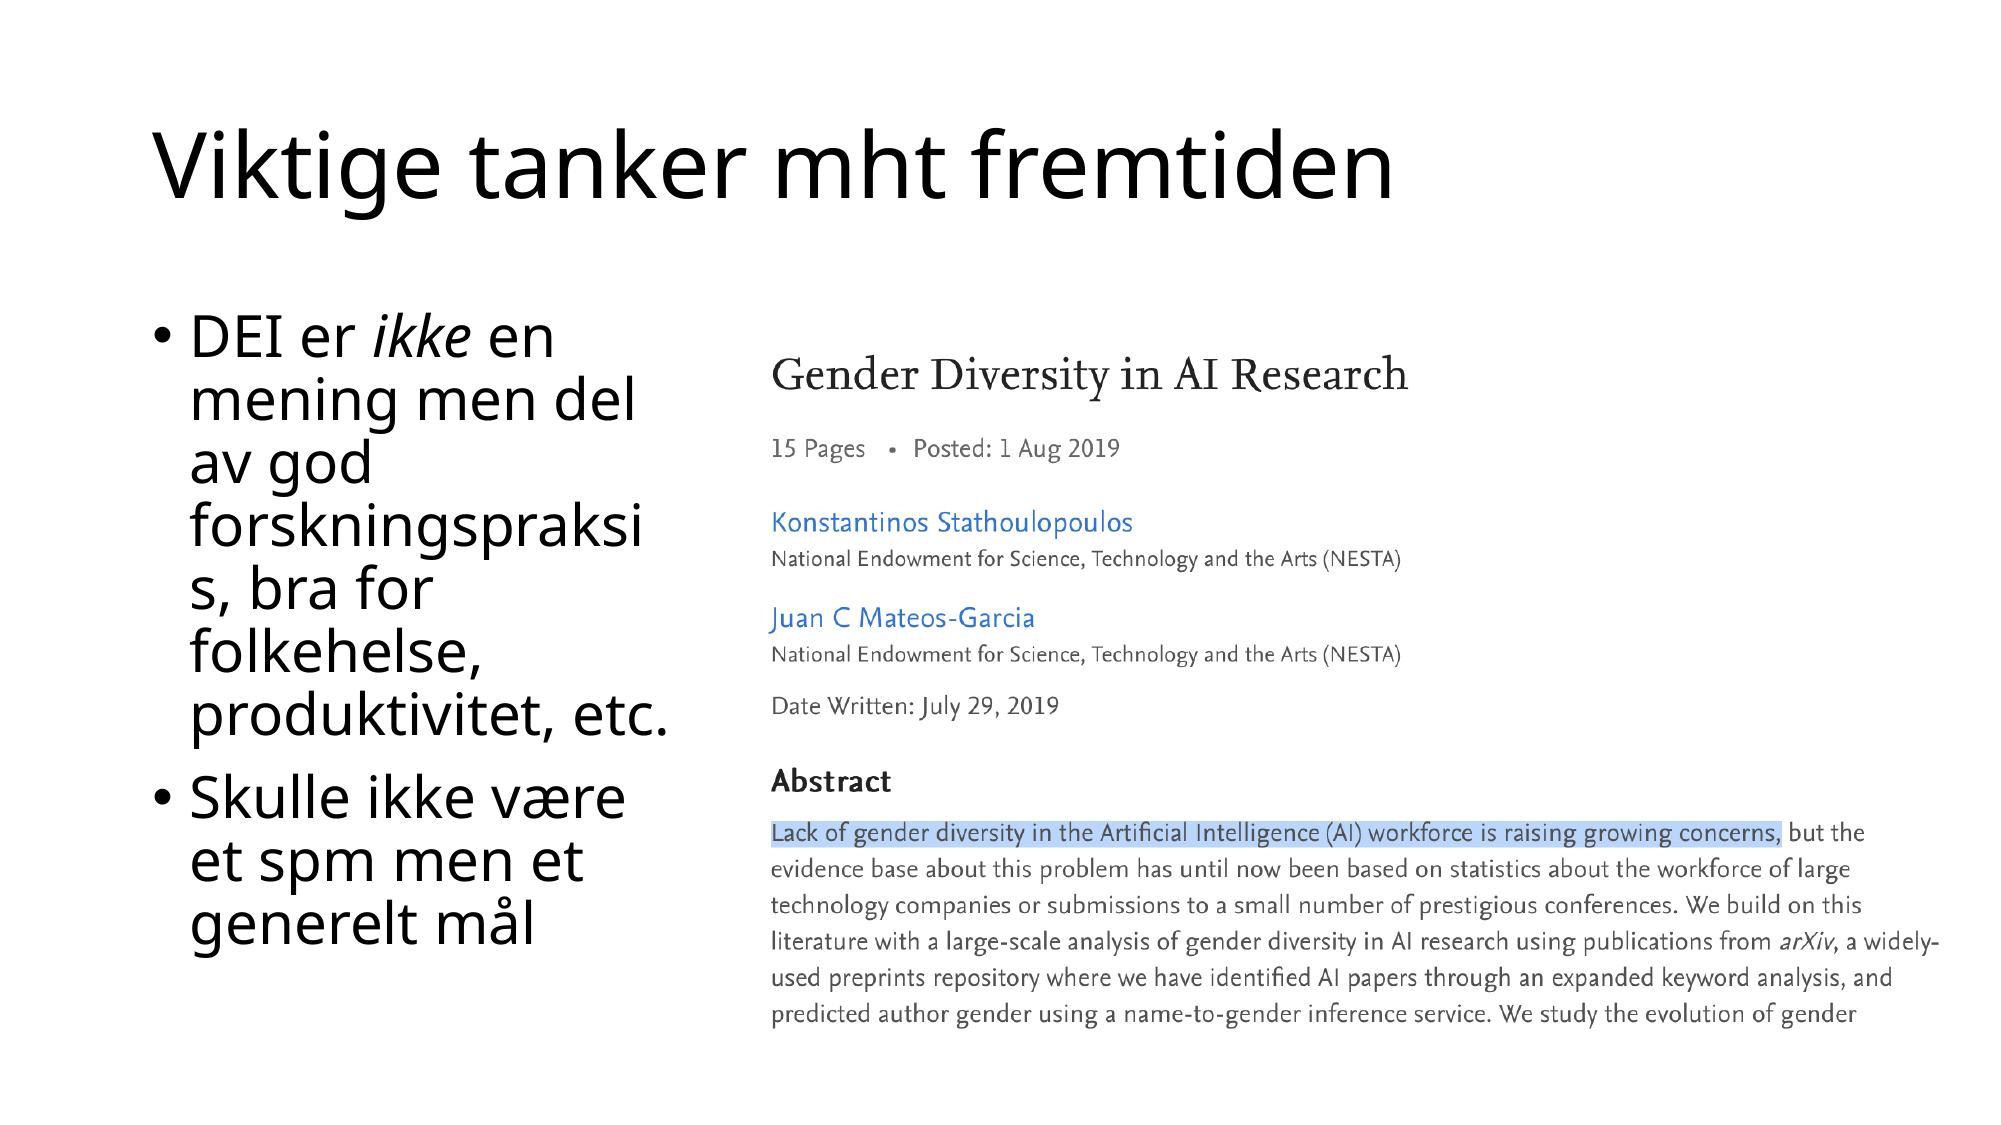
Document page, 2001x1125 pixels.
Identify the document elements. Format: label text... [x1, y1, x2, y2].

title Viktige tanker mht fremtiden [137, 59, 1863, 278]
list DEI er ikke en mening men del av god forskningspraksis, bra for folkehelse, produktivitet, etc. Skulle ikke være et spm men et generelt mål [137, 299, 687, 1014]
picture [724, 326, 2000, 1038]
